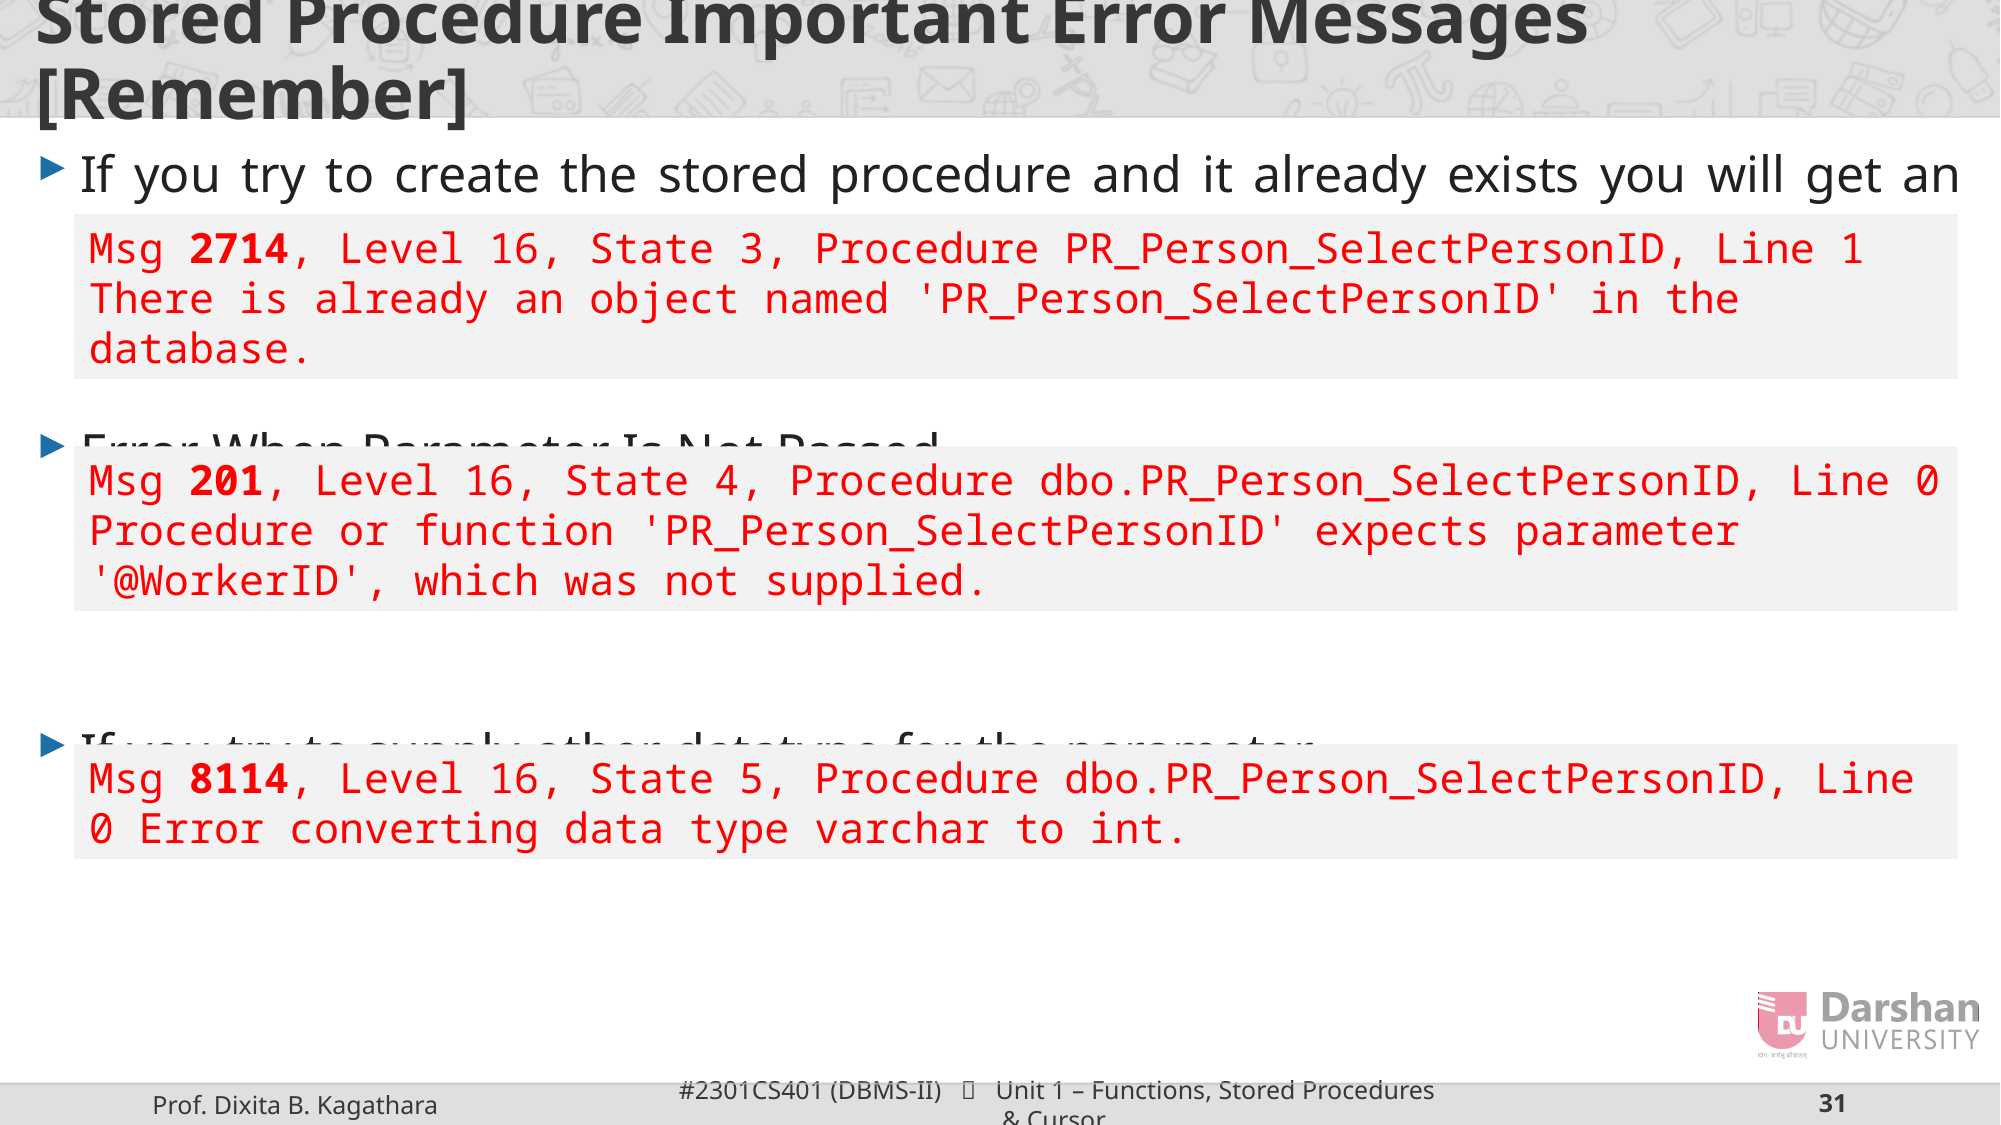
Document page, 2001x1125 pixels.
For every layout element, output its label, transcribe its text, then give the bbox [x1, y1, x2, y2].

text_box Msg 2714, Level 16, State 3, Procedure PR_Person_SelectPersonID, Line 1 There is already an object named 'PR_Person_SelectPersonID' in the database. [74, 214, 1958, 379]
title Stored Procedure Important Error Messages [Remember] [0, 0, 2000, 117]
text_box Msg 201, Level 16, State 4, Procedure dbo.PR_Person_SelectPersonID, Line 0 Procedure or function 'PR_Person_SelectPersonID' expects parameter '@WorkerID', which was not supplied. [74, 446, 1958, 612]
list If you try to create the stored procedure and it already exists you will get an error message. Error When Parameter Is Not Passed If you try to supply other datatype for the parameter [21, 141, 1979, 1059]
text_box Msg 8114, Level 16, State 5, Procedure dbo.PR_Person_SelectPersonID, Line 0 Error converting data type varchar to int. [74, 744, 1958, 860]
